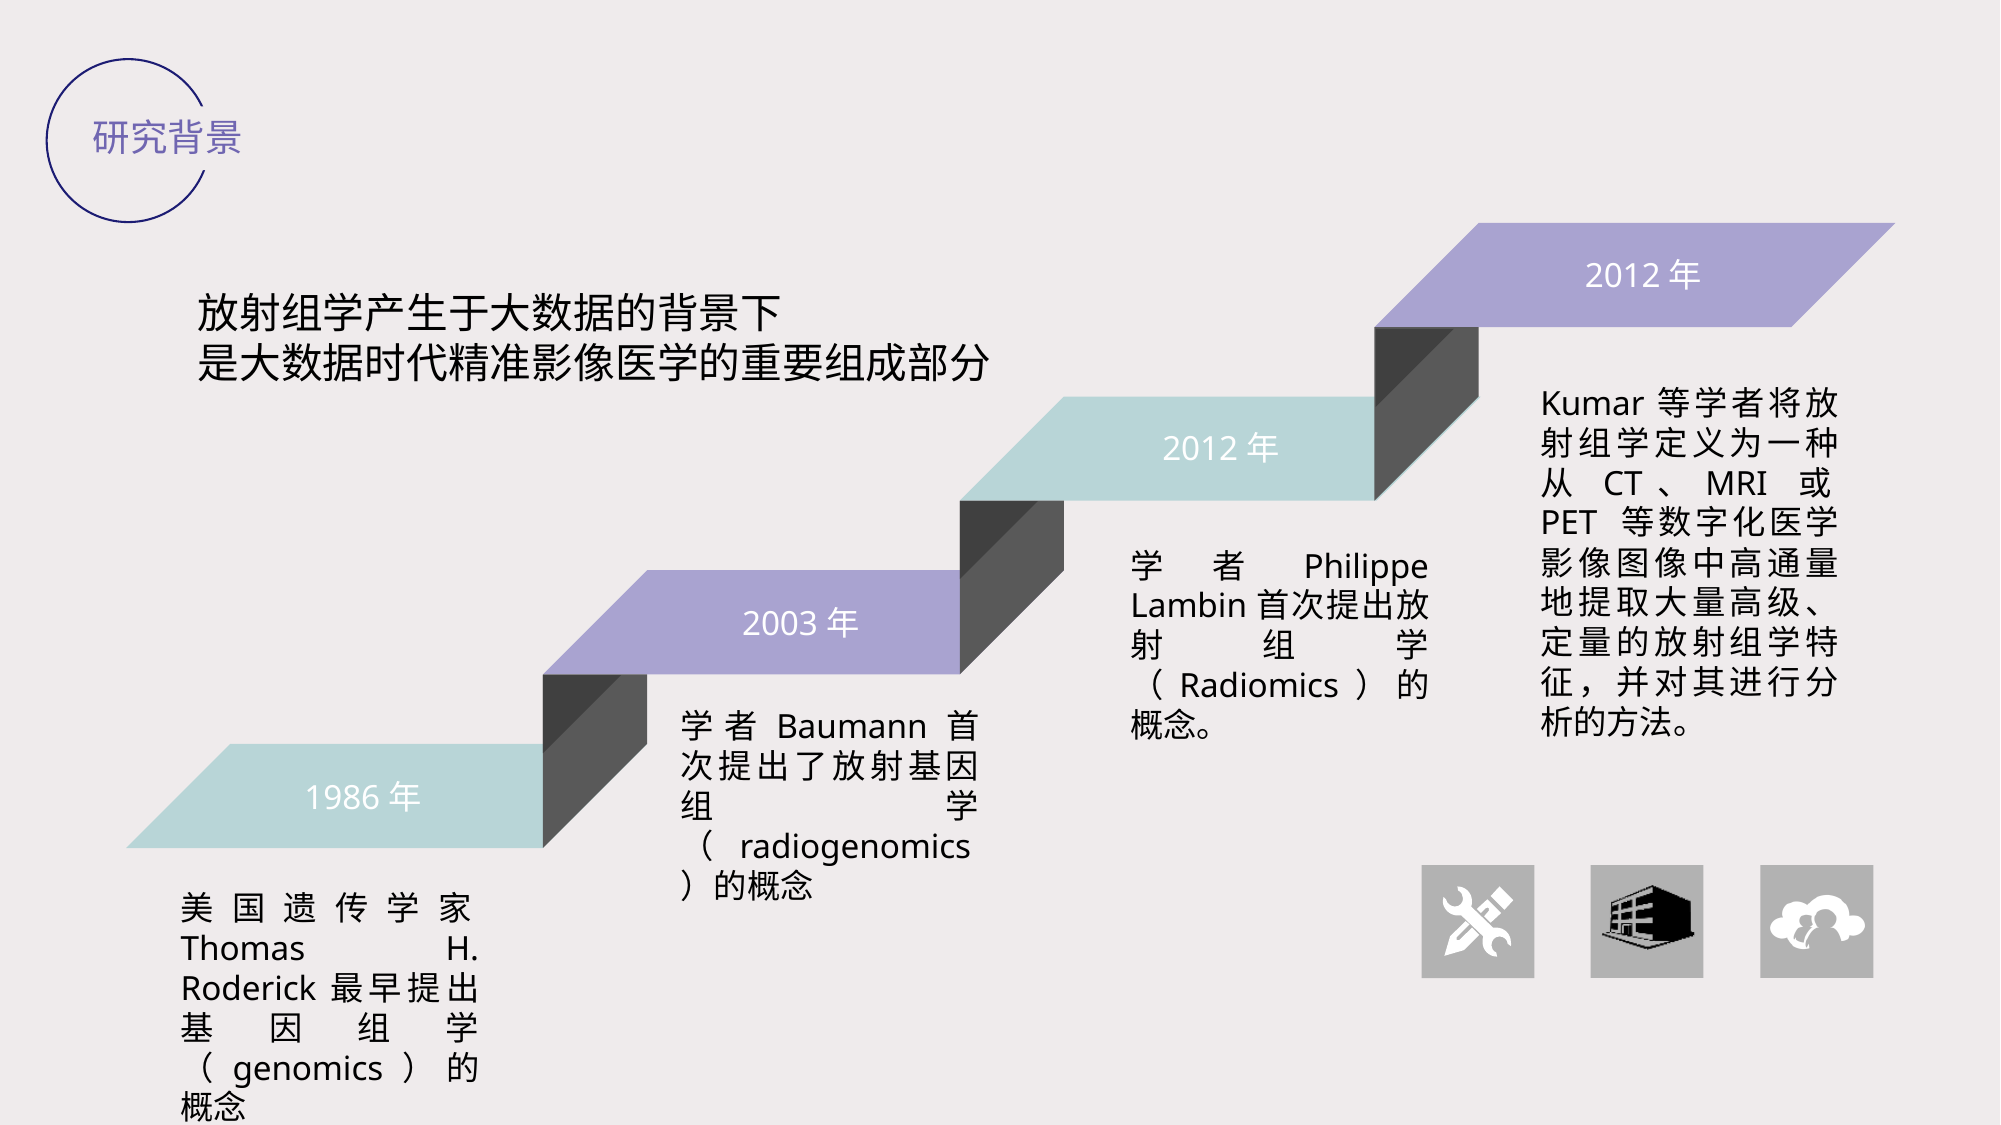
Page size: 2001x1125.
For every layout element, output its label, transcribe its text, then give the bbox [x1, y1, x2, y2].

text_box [1582, 865, 1704, 978]
text_box 放射组学产生于大数据的背景下 是大数据时代精准影像医学的重要组成部分 [182, 278, 1117, 394]
text_box 学者Baumann首次提出了放射基因组学（radiogenomics）的概念 [665, 849, 995, 913]
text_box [126, 396, 1481, 849]
text_box 研究背景 [78, 106, 316, 167]
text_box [1756, 865, 1878, 978]
text_box [1374, 327, 1457, 396]
text_box 2012年 [1570, 247, 1717, 302]
text_box [1373, 326, 1480, 396]
text_box [1374, 221, 1898, 329]
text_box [1421, 865, 1535, 979]
text_box Kumar等学者将放射组学定义为一种从 CT、MRI 或PET 等数字化医学影像图像中高通量地提取大量高级、定量的放射组学特征，并对其进行分析的方法。 [1525, 374, 1855, 789]
text_box 美国遗传学家Thomas H. Roderick最早提出基因组学（genomics）的概念 [165, 879, 495, 1125]
